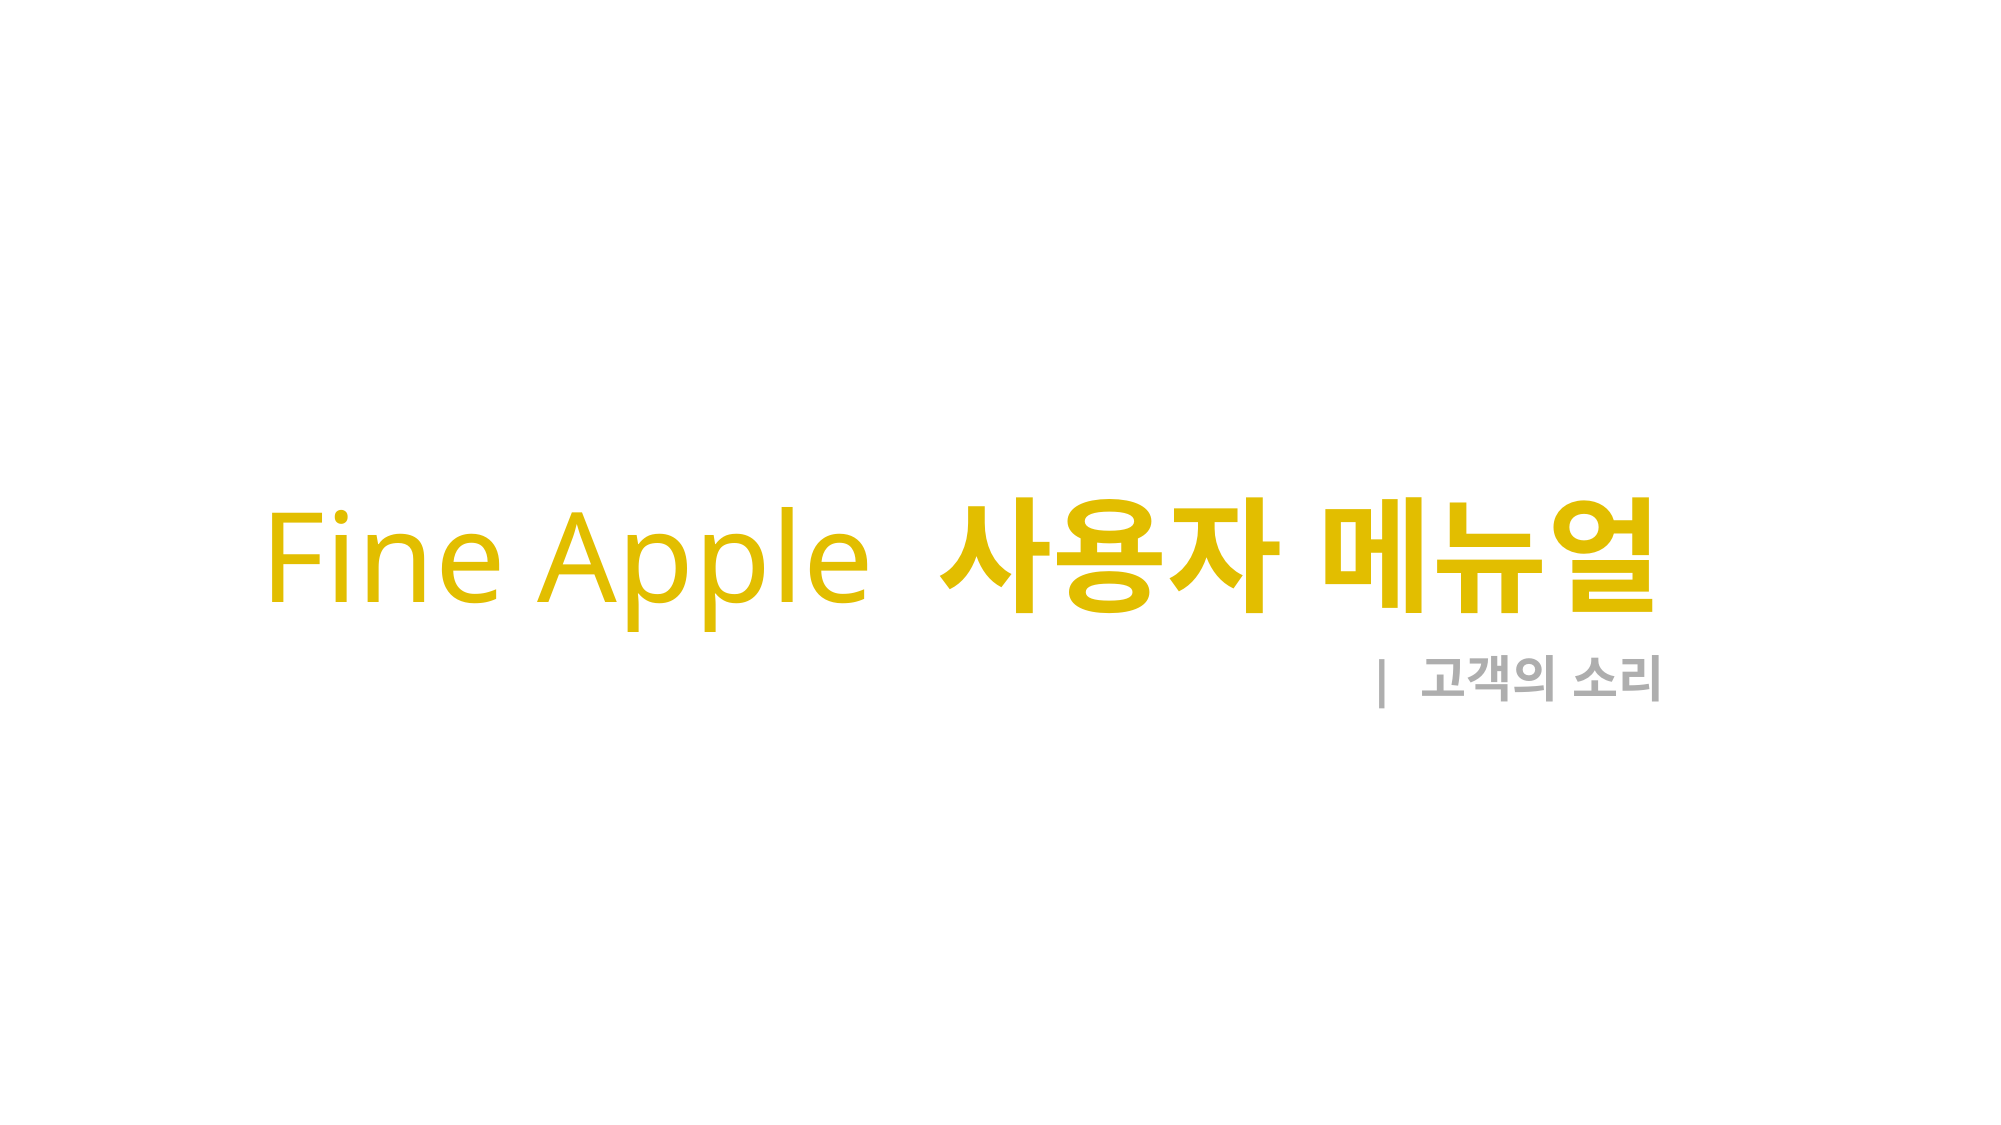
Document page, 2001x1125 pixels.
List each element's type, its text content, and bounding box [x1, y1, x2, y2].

text_box | 고객의 소리 [1330, 639, 1690, 715]
title Fine Apple 사용자 메뉴얼 [233, 366, 1690, 759]
